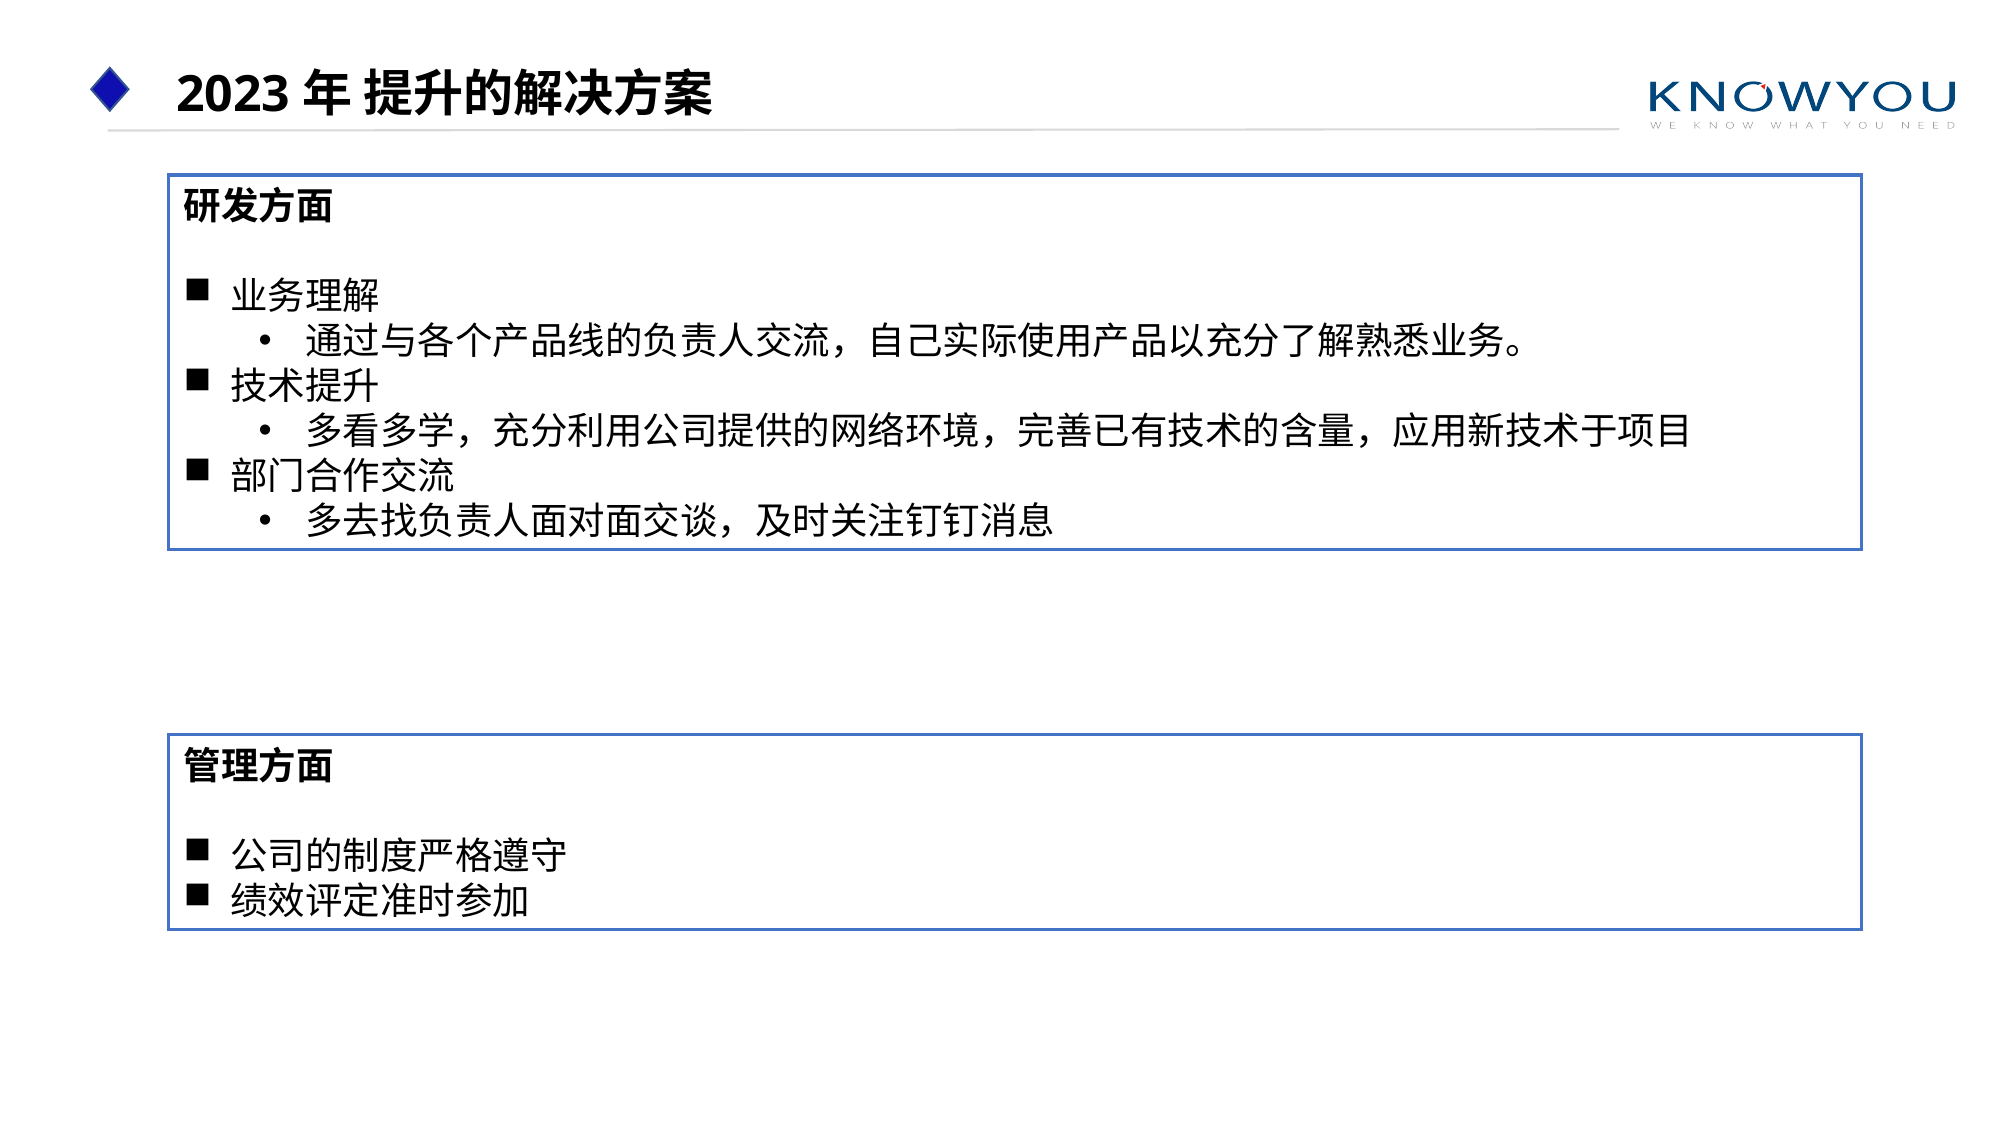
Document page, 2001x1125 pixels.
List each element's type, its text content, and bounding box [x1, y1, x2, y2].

text_box 2023年 提升的解决方案 [168, 53, 968, 129]
text_box [89, 66, 130, 113]
text_box 研发方面 业务理解 通过与各个产品线的负责人交流，自己实际使用产品以充分了解熟悉业务。 技术提升 多看多学，充分利用公司提供的网络环境，完善已有技术的含量，应用新技术于项目 部门合作交流 多去找负责人面对面交谈，及时关注钉钉消息 [168, 174, 1862, 551]
picture [1619, 56, 1980, 146]
text_box 管理方面 公司的制度严格遵守 绩效评定准时参加 [168, 733, 1862, 930]
